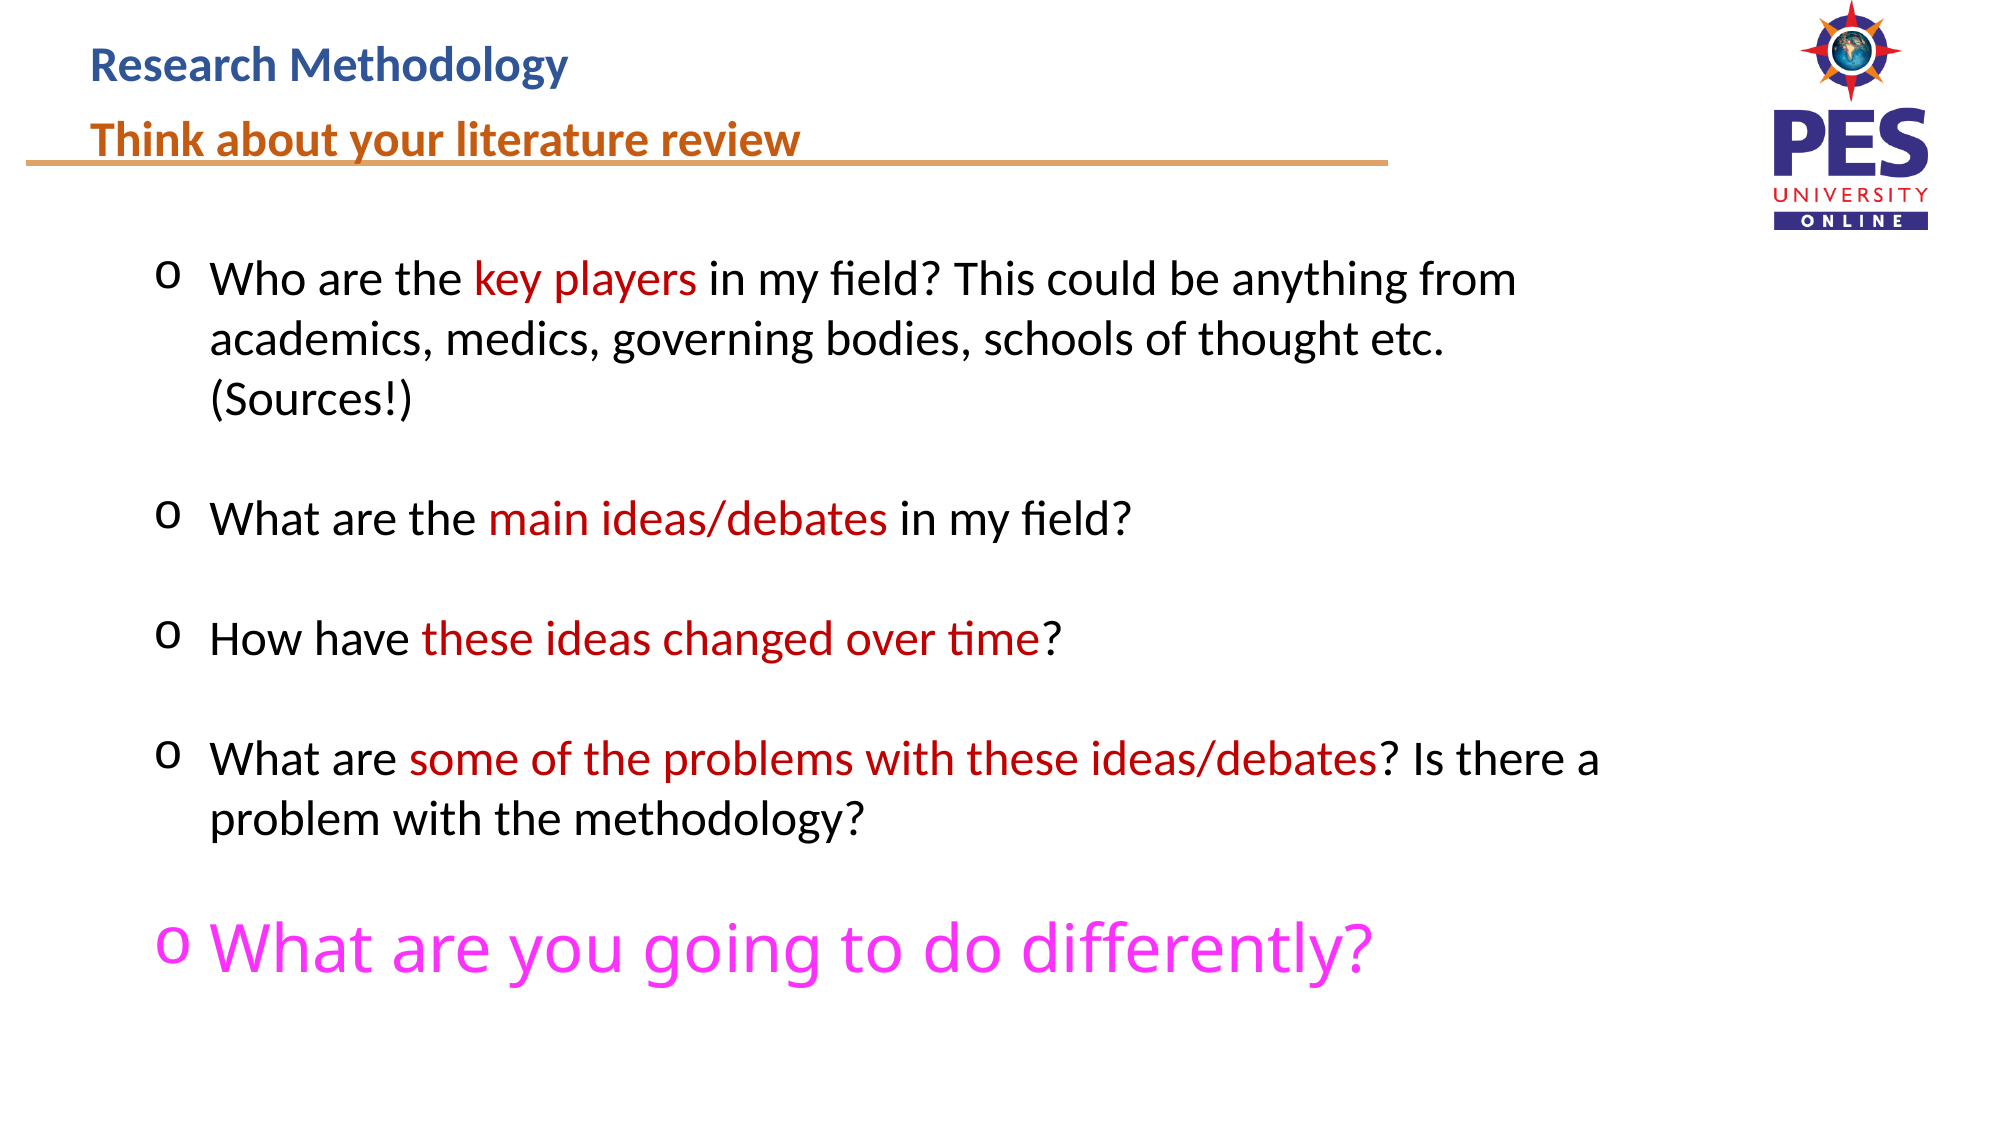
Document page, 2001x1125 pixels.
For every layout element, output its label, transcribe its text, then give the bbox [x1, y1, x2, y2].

text_box Think about your literature review [75, 164, 1388, 174]
text_box Who are the key players in my field? This could be anything from academics, medics, governing bodies, schools of thought etc. (Sources!) What are the main ideas/debates in my field? How have these ideas changed over time? What are some of the problems with these ideas/debates? Is there a problem with the methodology? What are you going to do differently? [138, 238, 1625, 993]
text_box Think about your literature review [75, 99, 1388, 163]
text_box Research Methodology [75, 24, 1306, 100]
picture [1774, 0, 1928, 230]
